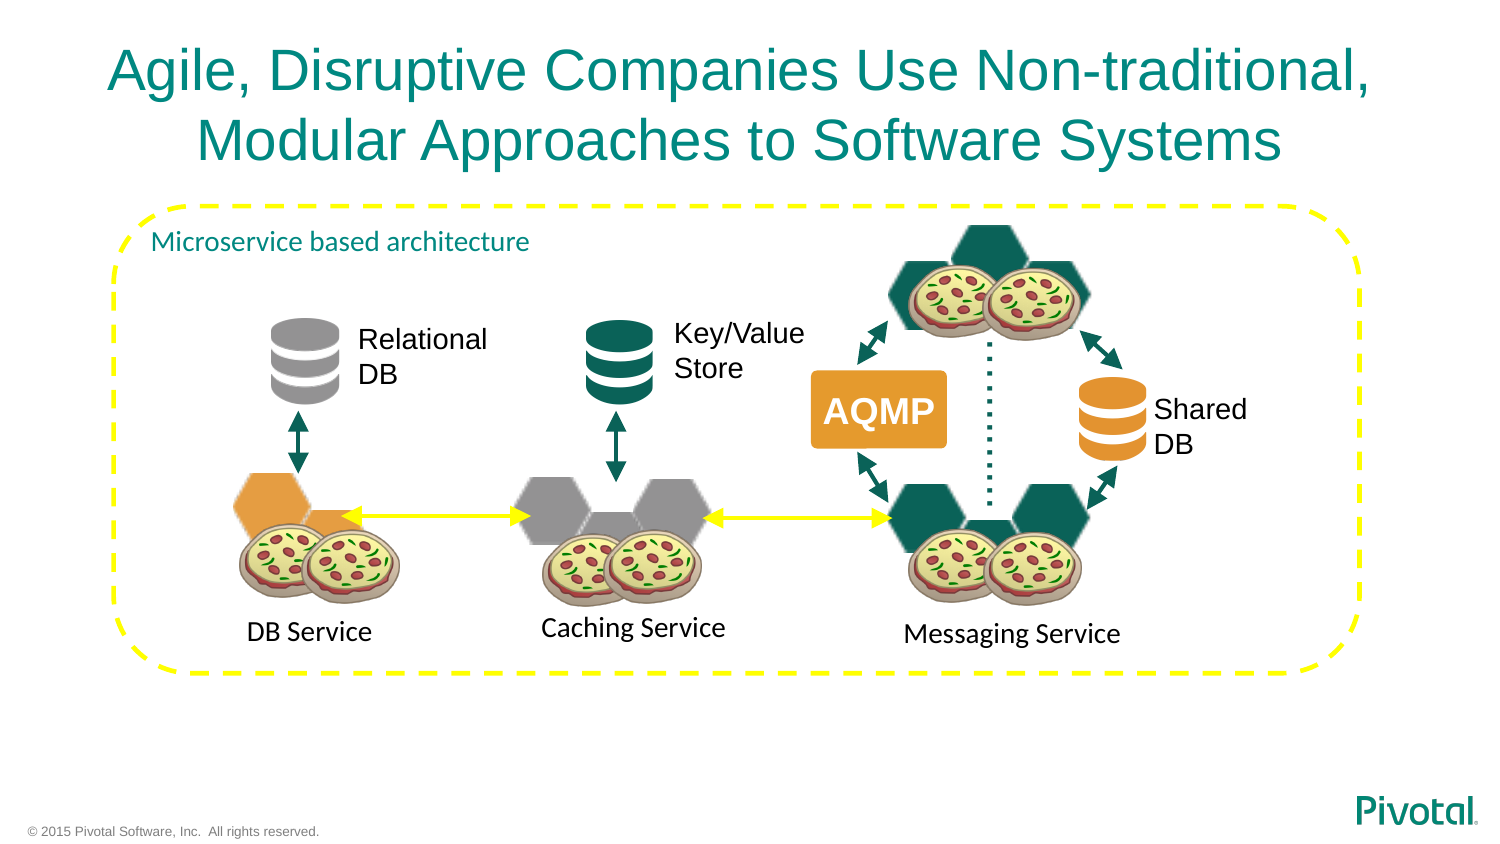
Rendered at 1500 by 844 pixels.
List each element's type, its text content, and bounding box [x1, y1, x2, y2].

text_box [1085, 518, 1093, 589]
text_box [157, 206, 1360, 674]
title Agile, Disruptive Companies Use Non-traditional, Modular Approaches to Software Systems [18, 24, 1462, 103]
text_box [888, 225, 1094, 328]
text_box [239, 251, 1082, 747]
text_box [113, 230, 234, 674]
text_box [1085, 330, 1250, 510]
picture [1357, 796, 1478, 825]
text_box Microservice based architecture [135, 214, 607, 266]
